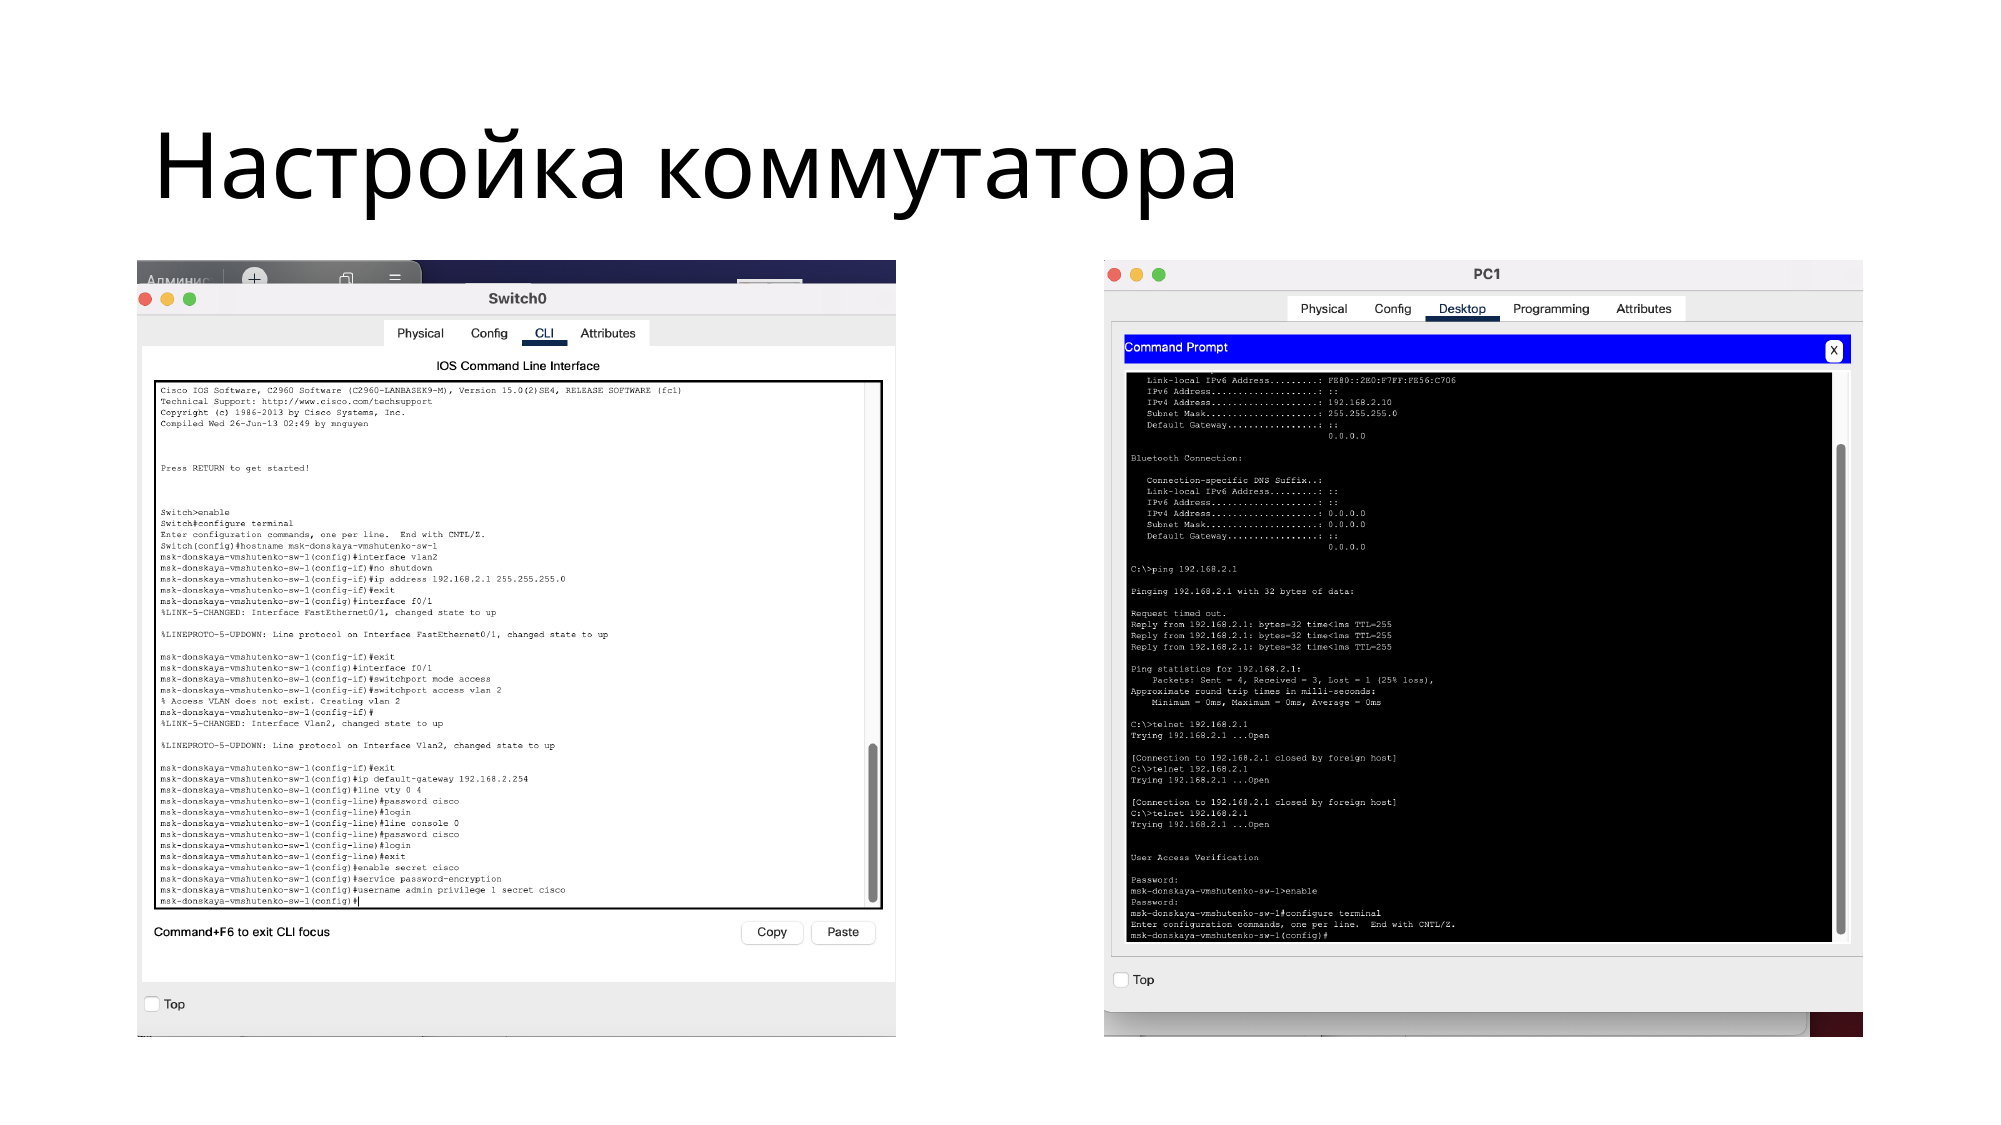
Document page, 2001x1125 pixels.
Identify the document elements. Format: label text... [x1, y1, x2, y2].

picture [137, 260, 896, 1037]
picture [1104, 260, 1863, 1037]
title Настройка коммутатора [137, 59, 1863, 278]
